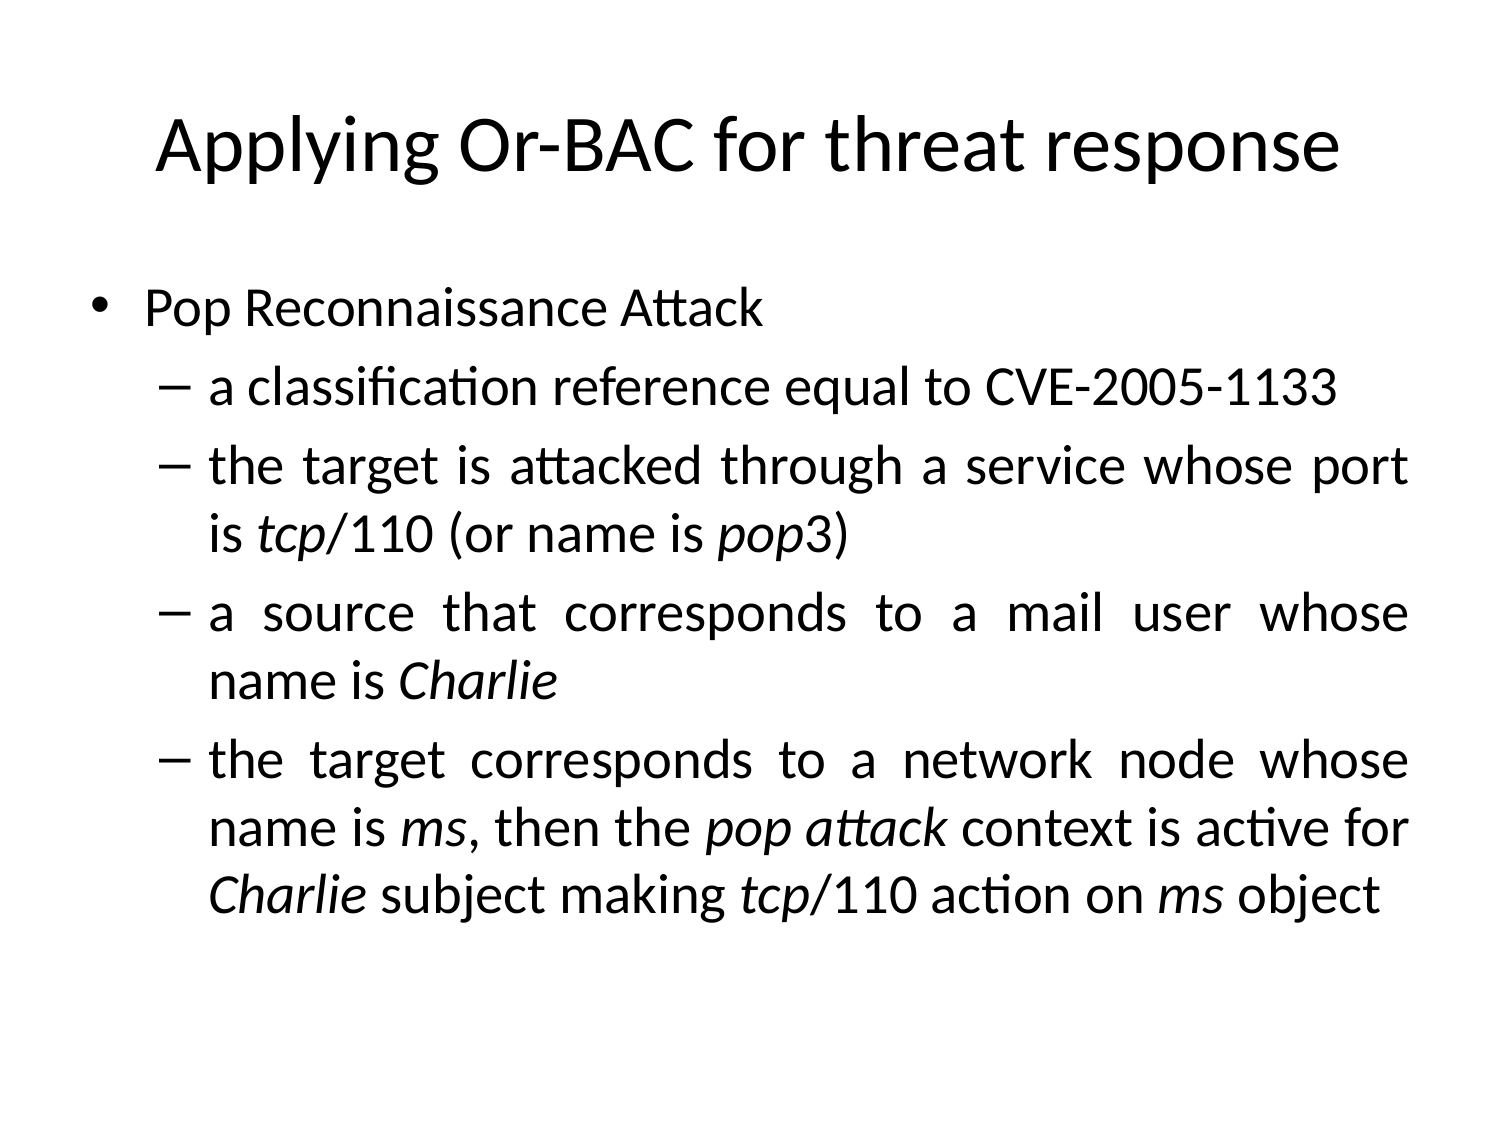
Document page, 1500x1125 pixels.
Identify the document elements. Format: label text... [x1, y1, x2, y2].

title Applying Or-BAC for threat response [75, 45, 1425, 233]
list Pop Reconnaissance Attack a classification reference equal to CVE-2005-1133 the target is attacked through a service whose port is tcp/110 (or name is pop3) a source that corresponds to a mail user whose name is Charlie the target corresponds to a network node whose name is ms, then the pop attack context is active for Charlie subject making tcp/110 action on ms object [75, 262, 1425, 1005]
